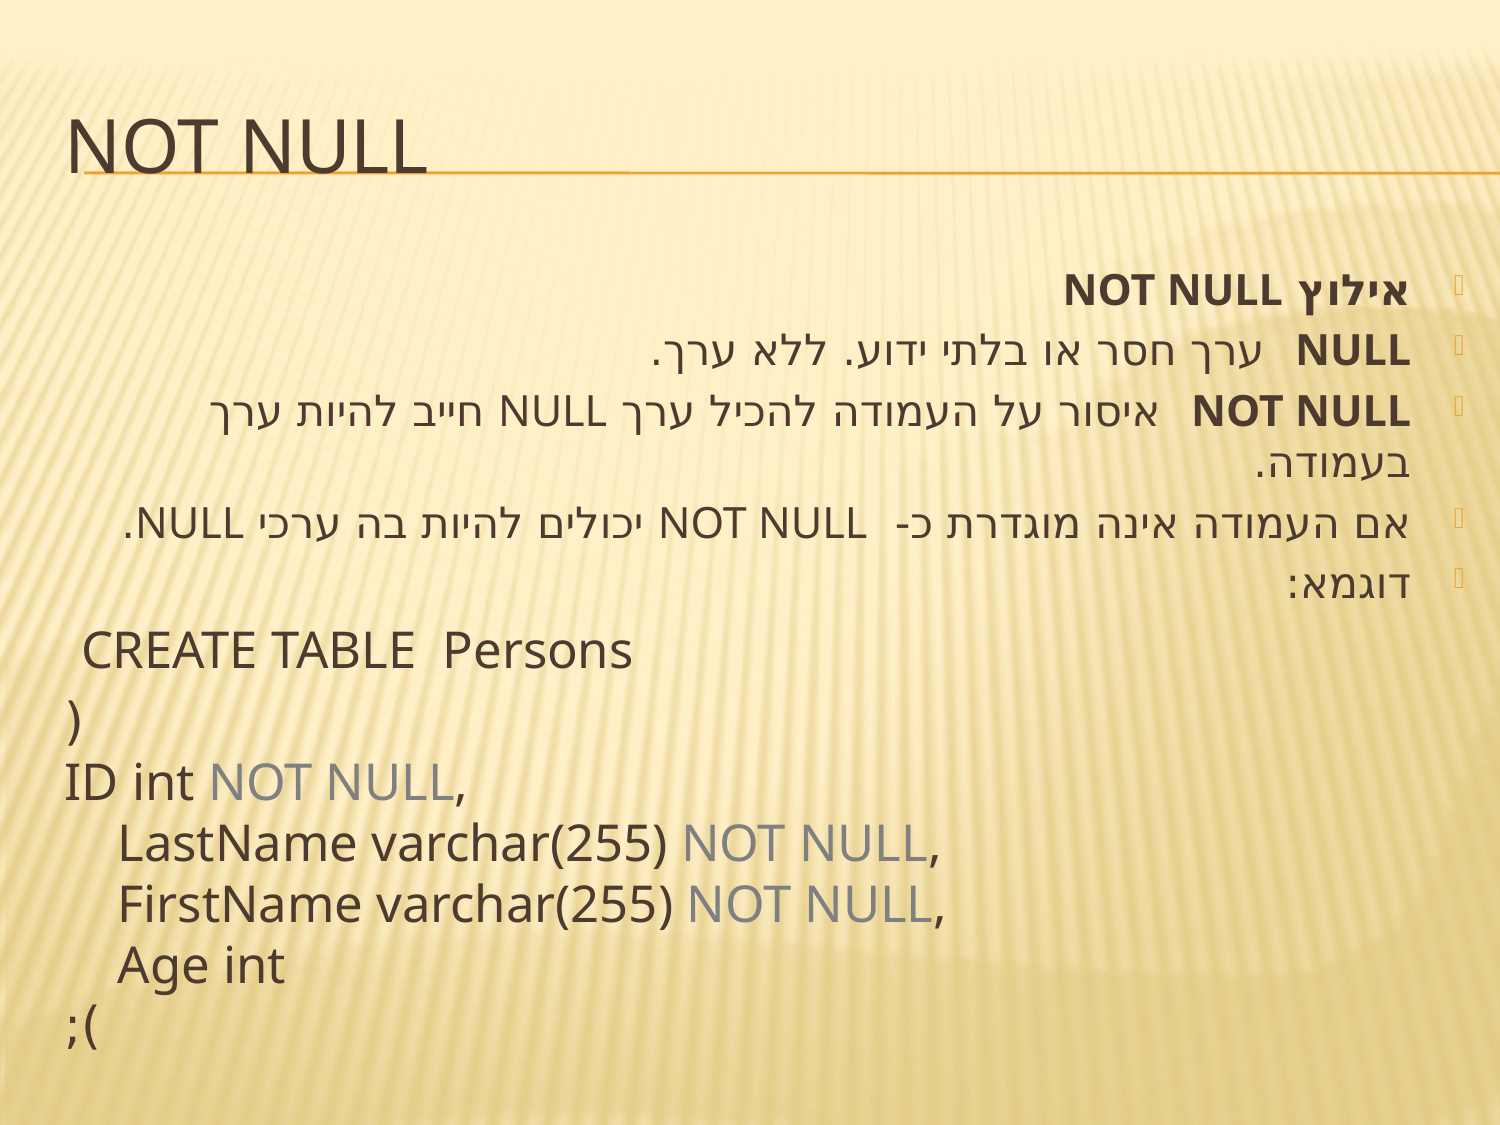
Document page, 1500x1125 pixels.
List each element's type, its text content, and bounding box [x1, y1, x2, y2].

list אילוץ NOT NULL NULL ערך חסר או בלתי ידוע. ללא ערך. NOT NULL איסור על העמודה להכיל ערך NULL חייב להיות ערך בעמודה. אם העמודה אינה מוגדרת כ- NOT NULL יכולים להיות בה ערכי NULL. דוגמא: CREATE TABLE Persons ( ID int NOT NULL, LastName varchar(255) NOT NULL, FirstName varchar(255) NOT NULL, Age int ); [50, 254, 1475, 1083]
title Not Null [50, 75, 1475, 213]
